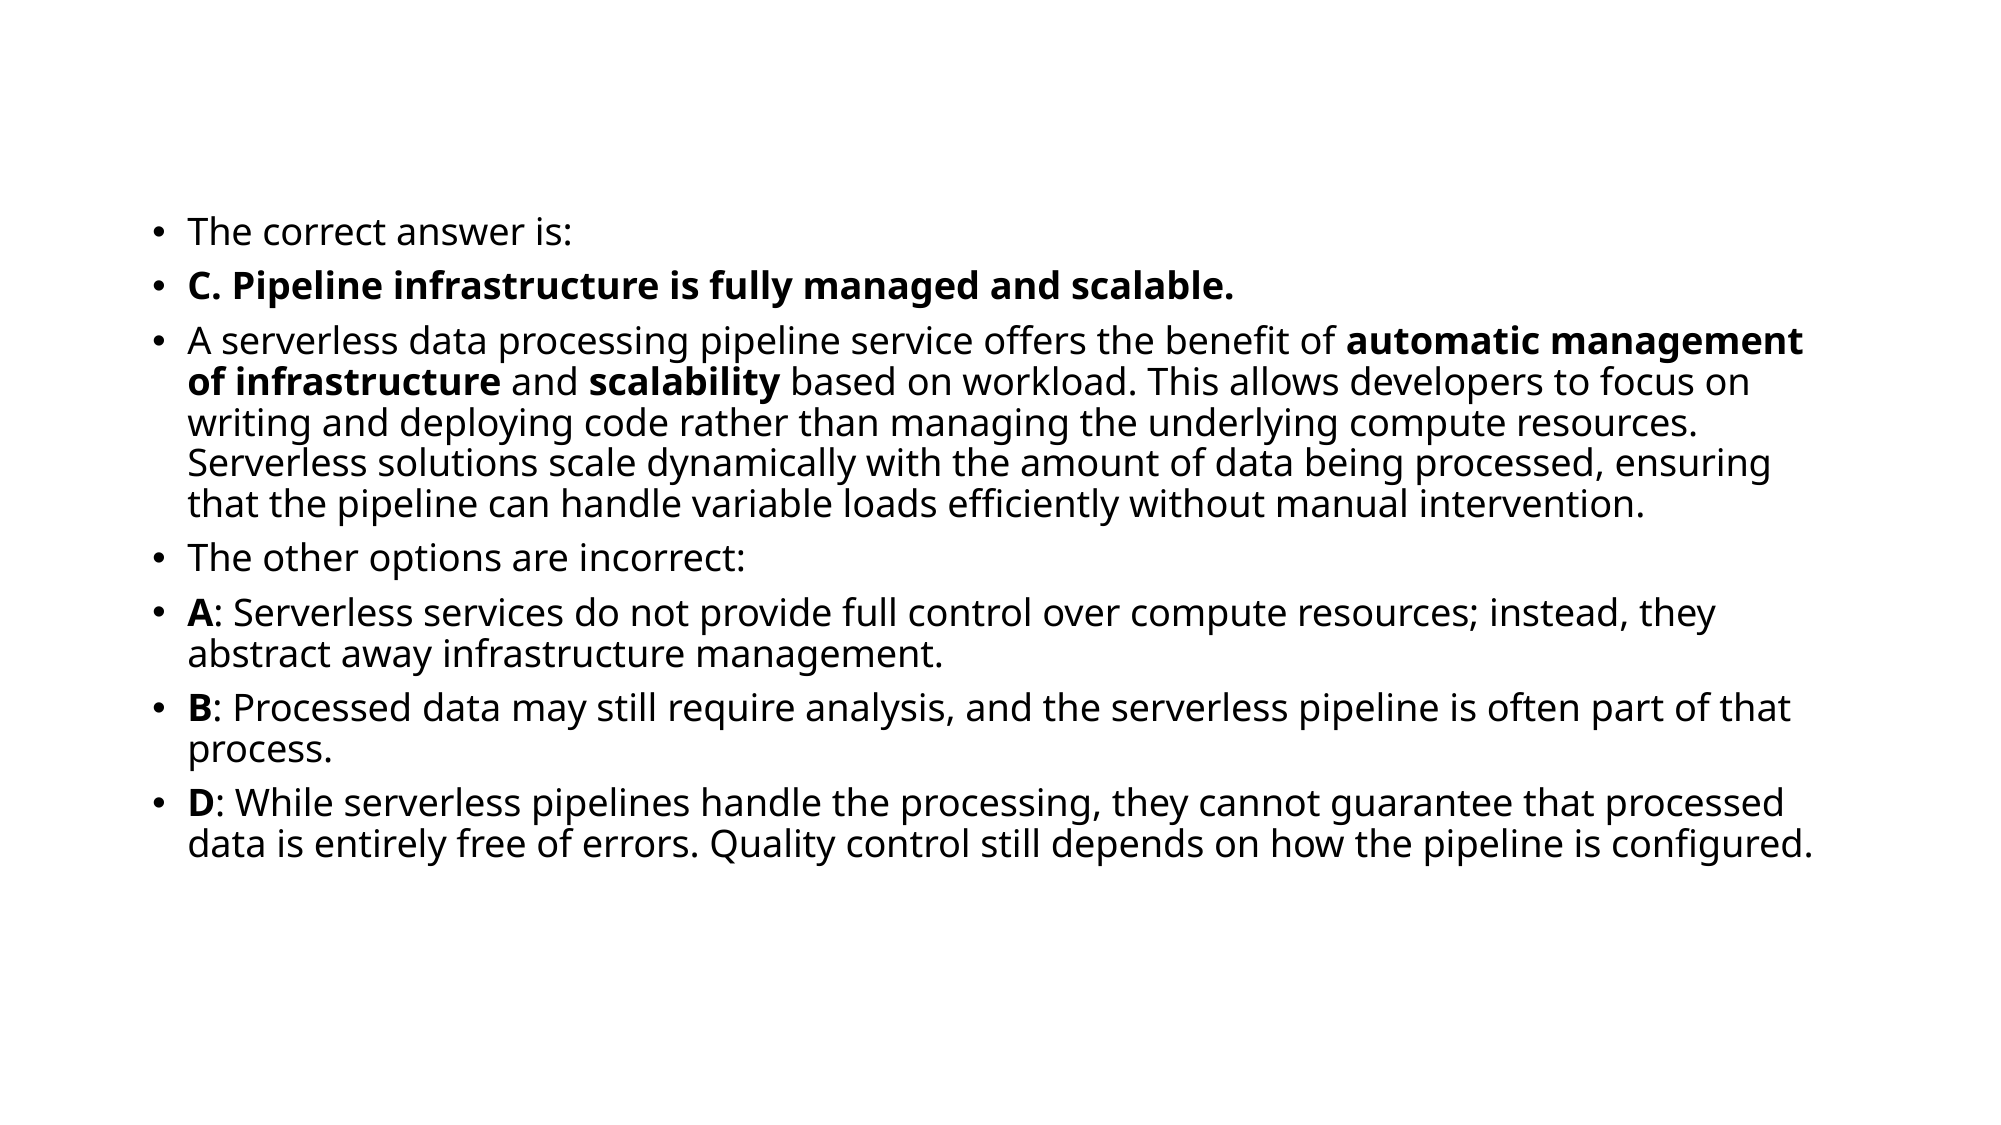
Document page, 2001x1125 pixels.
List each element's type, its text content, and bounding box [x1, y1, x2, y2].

list The correct answer is: C. Pipeline infrastructure is fully managed and scalable. A serverless data processing pipeline service offers the benefit of automatic management of infrastructure and scalability based on workload. This allows developers to focus on writing and deploying code rather than managing the underlying compute resources. Serverless solutions scale dynamically with the amount of data being processed, ensuring that the pipeline can handle variable loads efficiently without manual intervention. The other options are incorrect: A: Serverless services do not provide full control over compute resources; instead, they abstract away infrastructure management. B: Processed data may still require analysis, and the serverless pipeline is often part of that process. D: While serverless pipelines handle the processing, they cannot guarantee that processed data is entirely free of errors. Quality control still depends on how the pipeline is configured. [137, 205, 1863, 920]
